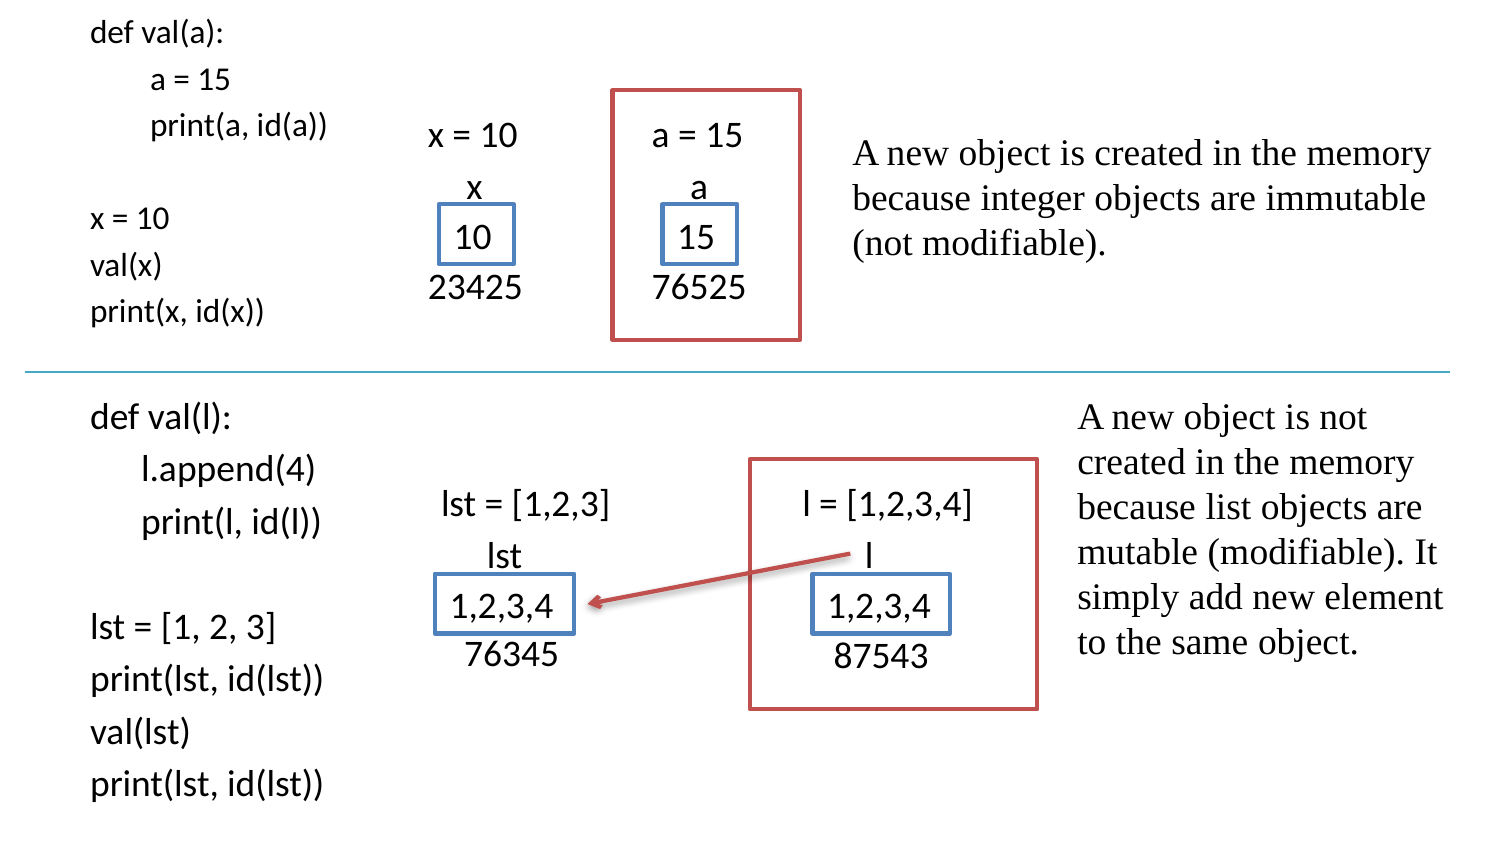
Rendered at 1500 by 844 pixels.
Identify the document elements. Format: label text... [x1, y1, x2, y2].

text_box x = 10 [413, 102, 533, 163]
text_box 23425 [413, 254, 538, 315]
text_box x [451, 163, 498, 215]
text_box 10 [437, 202, 516, 254]
text_box 76345 [449, 636, 575, 682]
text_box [587, 553, 851, 605]
text_box lst = [1,2,3] [426, 471, 626, 532]
list def val(a): a = 15 print(a, id(a)) x = 10 val(x) print(x, id(x)) [75, 2, 400, 360]
text_box def val(l): l.append(4) print(l, id(l)) lst = [1, 2, 3] print(lst, id(lst)) val(lst) print(lst, id(lst)) [74, 384, 622, 835]
text_box [610, 88, 802, 342]
text_box A new object is not created in the memory because list objects are mutable (modifiable). It simply add new element to the same object. [1062, 384, 1463, 670]
text_box A new object is created in the memory because integer objects are immutable (not modifiable). [837, 120, 1450, 271]
text_box [748, 457, 1039, 711]
text_box 1,2,3,4 [433, 572, 576, 636]
text_box lst [472, 532, 537, 572]
